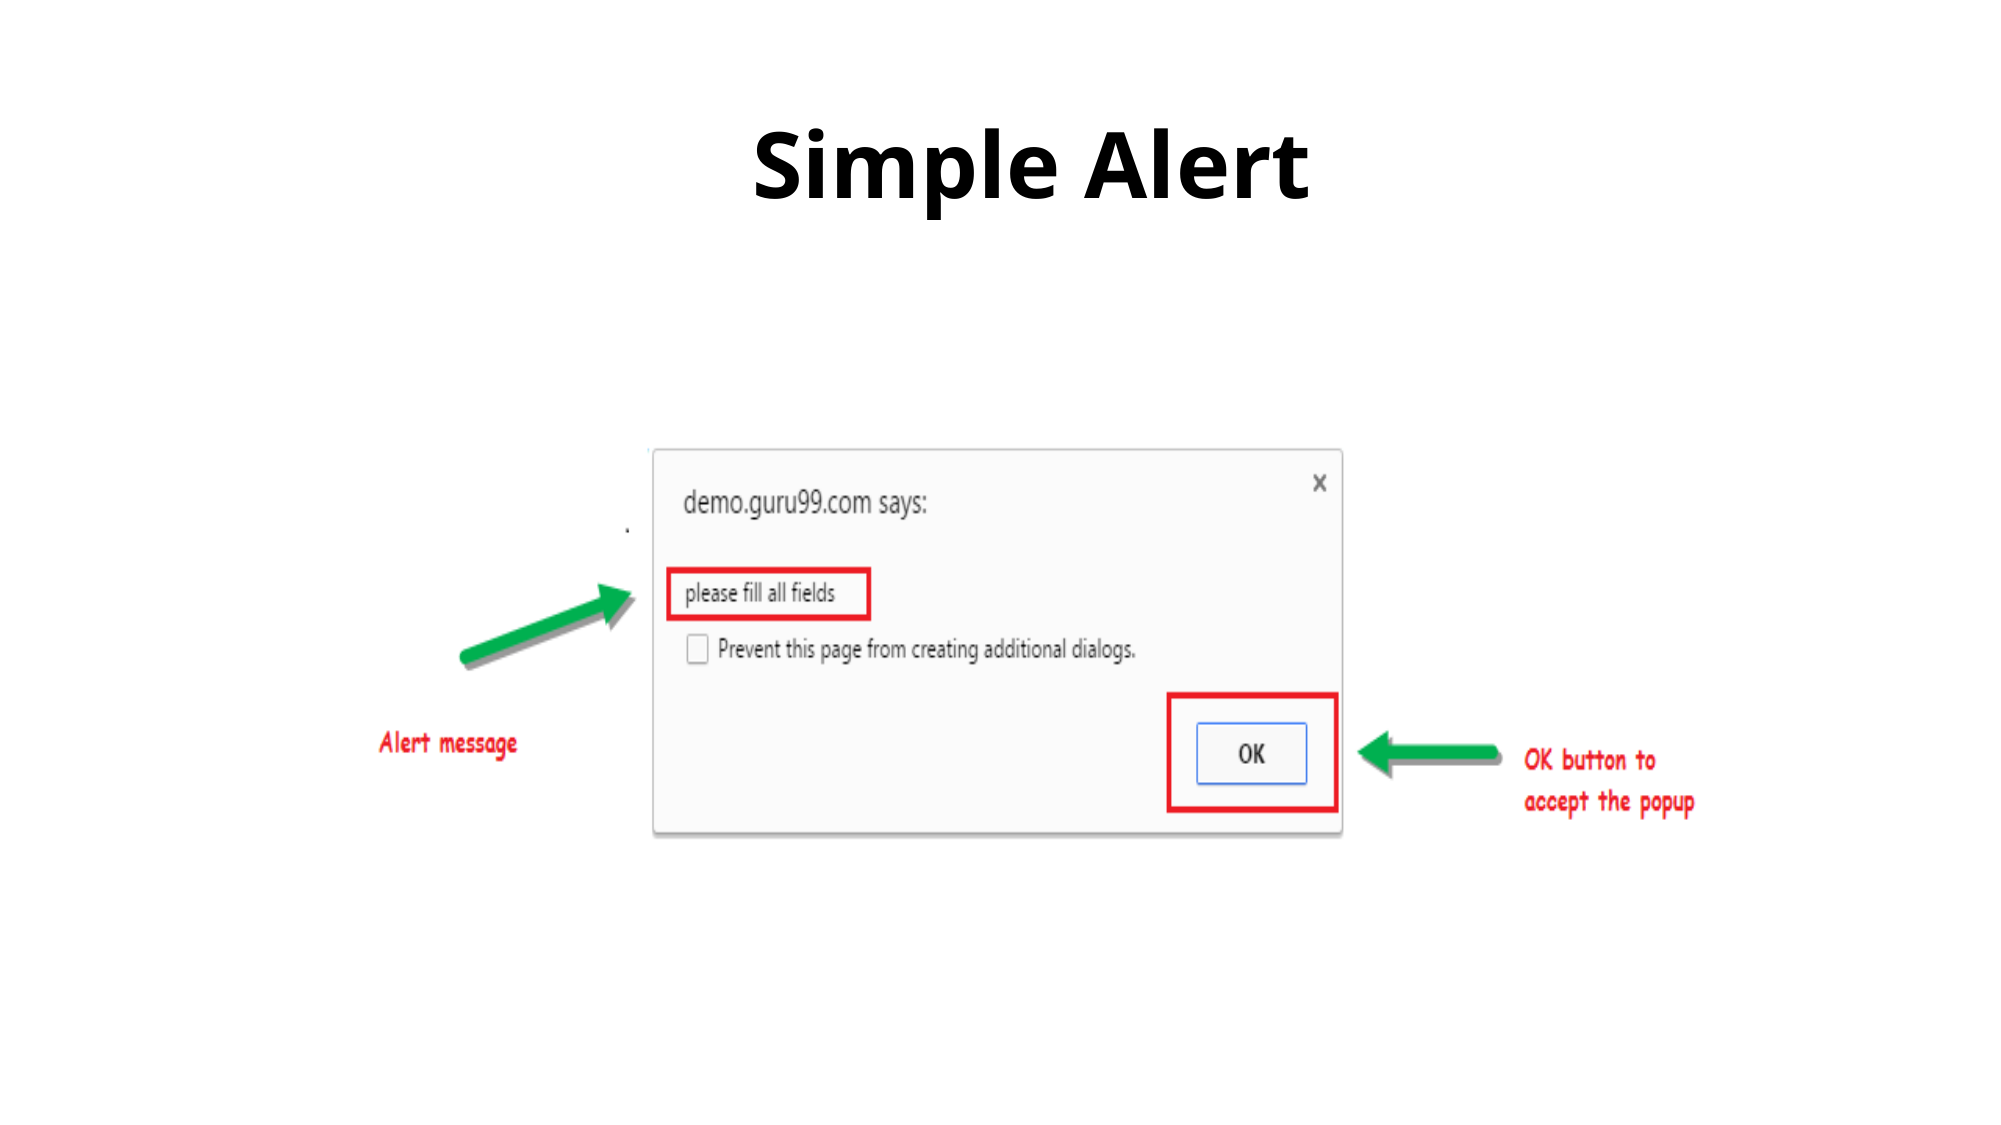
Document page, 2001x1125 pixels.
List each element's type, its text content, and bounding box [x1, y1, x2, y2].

picture [357, 367, 1722, 945]
title Simple Alert [137, 59, 1863, 278]
